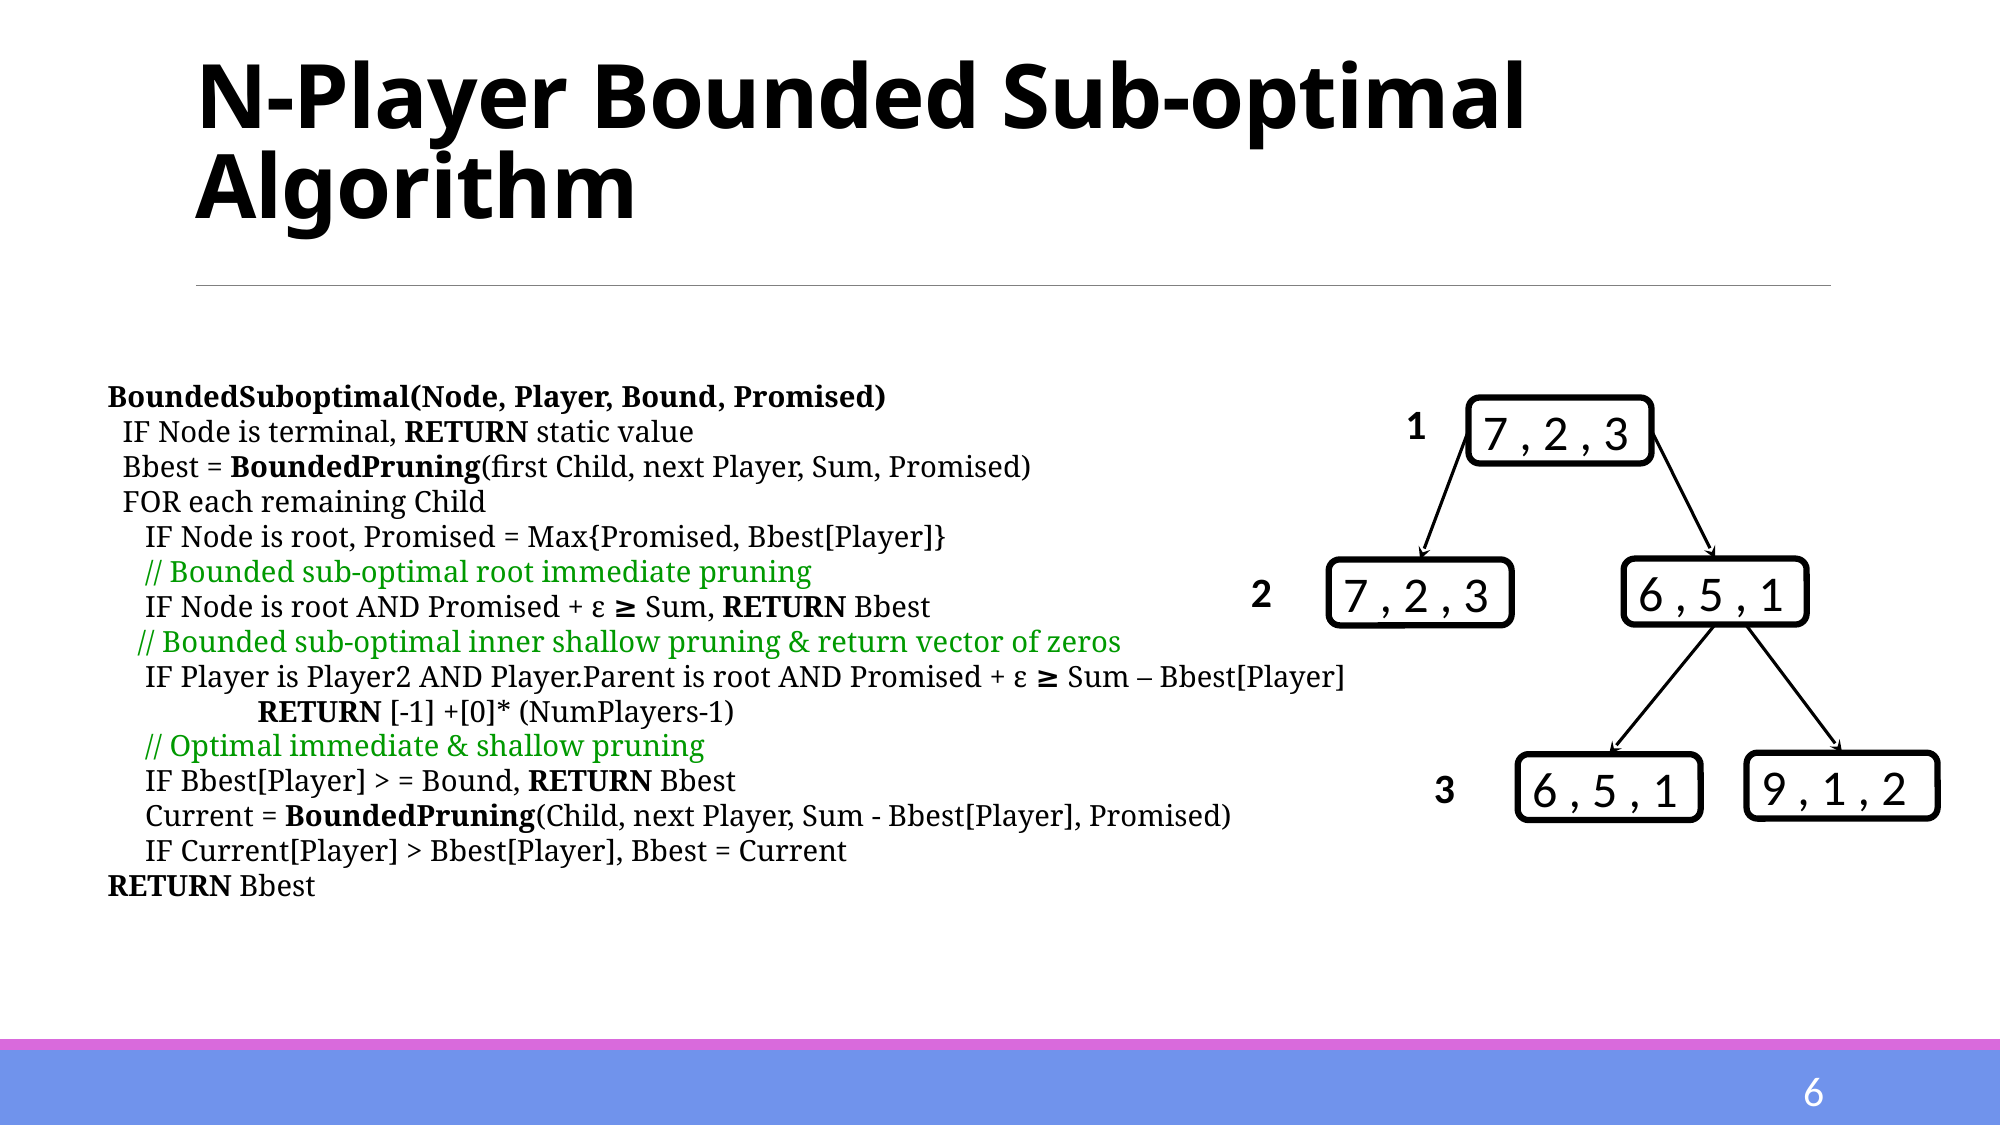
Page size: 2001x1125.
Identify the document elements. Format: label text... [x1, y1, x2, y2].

text_box 6 , 5 , 1 [1516, 752, 1702, 822]
text_box 9 , 1 , 2 [1745, 751, 1939, 820]
text_box 7 , 2 , 3 [1467, 396, 1653, 465]
text_box 2 [1236, 558, 1280, 624]
text_box BoundedSuboptimal(Node, Player, Bound, Promised) IF Node is terminal, RETURN static value Bbest = BoundedPruning(first Child, next Player, Sum, Promised) FOR each remaining Child IF Node is root, Promised = Max{Promised, Bbest[Player]} // Bounded sub-optimal root immediate pruning IF Node is root AND Promised + ɛ ≥ Sum, RETURN Bbest // Bounded sub-optimal inner shallow pruning & return vector of zeros IF Player is Player2 AND Player.Parent is root AND Promised + ɛ ≥ Sum – Bbest[Player] RETURN [-1] +[0]* (NumPlayers-1) // Optimal immediate & shallow pruning IF Bbest[Player] > = Bound, RETURN Bbest Current = BoundedPruning(Child, next Player, Sum - Bbest[Player], Promised) IF Current[Player] > Bbest[Player], Bbest = Current RETURN Bbest [92, 370, 1554, 910]
title N-Player Bounded Sub-optimal Algorithm [180, 47, 1830, 352]
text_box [1419, 429, 1469, 560]
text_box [1650, 429, 1716, 560]
slide_number 6 [1624, 1059, 1840, 1120]
text_box 6 , 5 , 1 [1622, 557, 1808, 626]
text_box 1 [1390, 390, 1435, 456]
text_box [1608, 623, 1716, 755]
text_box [1744, 623, 1843, 754]
text_box 3 [1419, 754, 1463, 820]
text_box 7 , 2 , 3 [1327, 558, 1513, 627]
